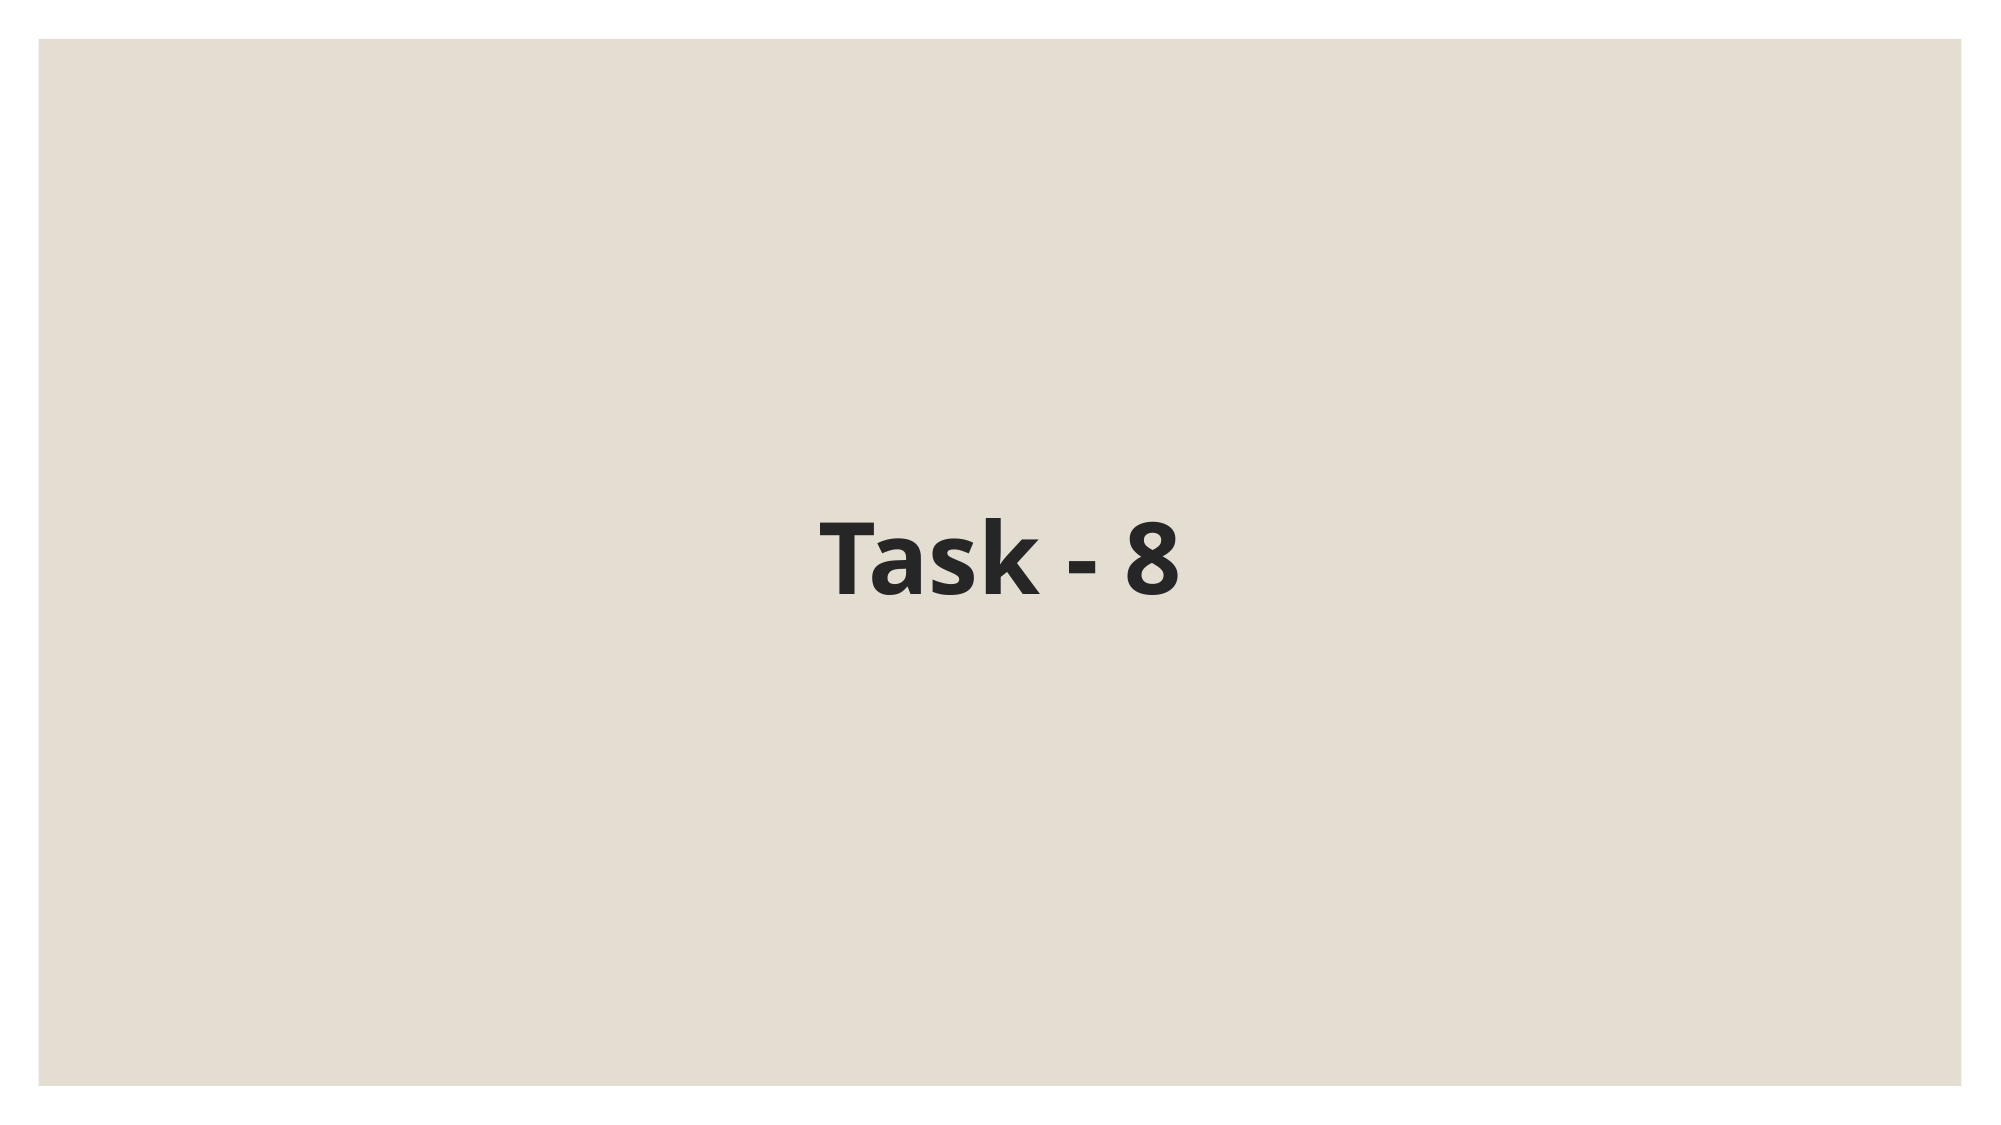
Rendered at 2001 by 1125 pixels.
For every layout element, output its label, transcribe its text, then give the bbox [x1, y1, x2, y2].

title Task - 8 [174, 450, 1825, 675]
